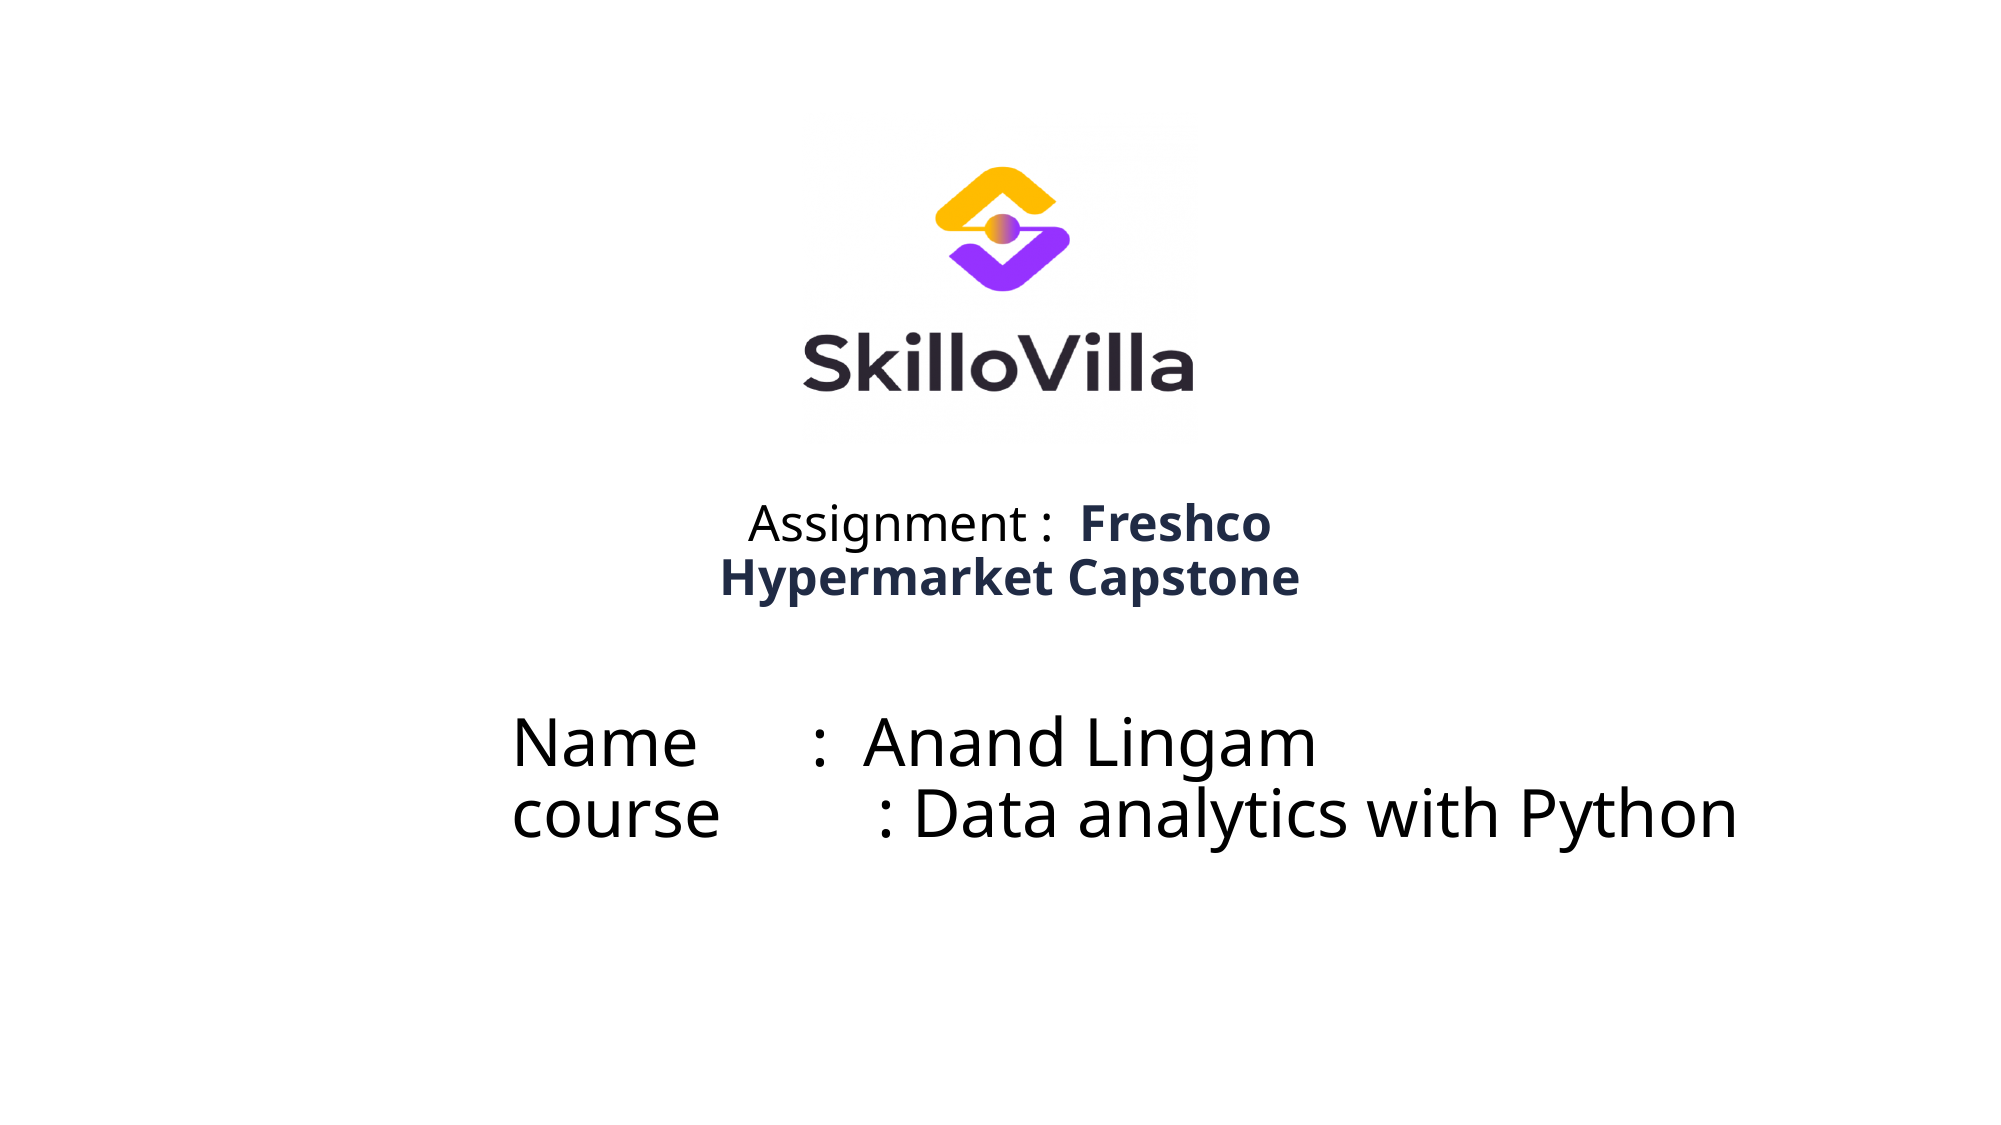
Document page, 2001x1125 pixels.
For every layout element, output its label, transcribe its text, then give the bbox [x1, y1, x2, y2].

title Name : Anand Lingam course : Data analytics with Python [496, 666, 1759, 940]
subtitle Assignment : Freshco Hypermarket Capstone [594, 490, 1427, 652]
picture [801, 111, 1199, 445]
